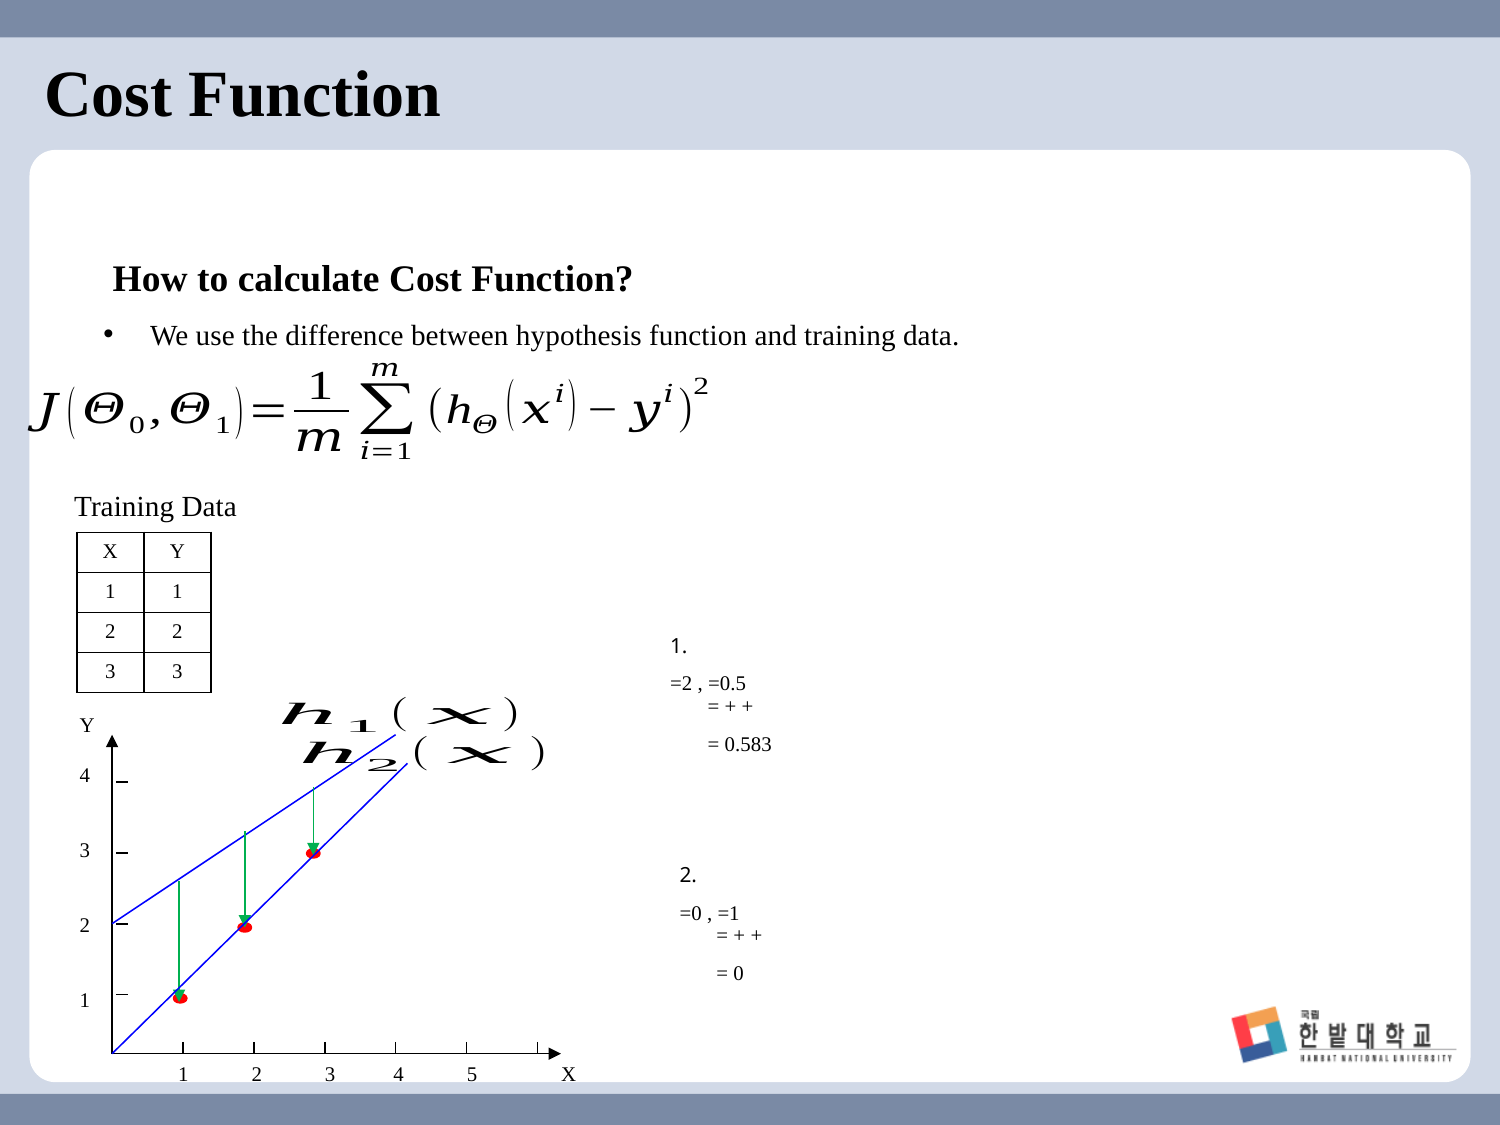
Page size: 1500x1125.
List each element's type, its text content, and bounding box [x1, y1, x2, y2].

table_cell 1 [145, 573, 210, 612]
text_box How to calculate Cost Function? We use the difference between hypothesis function and training data. [88, 223, 1459, 359]
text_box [64, 703, 621, 1095]
table_cell 2 [145, 613, 210, 652]
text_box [111, 763, 408, 1054]
table_header Y [145, 533, 210, 572]
table_cell 1 [78, 573, 143, 612]
table_cell 3 [78, 653, 143, 692]
table_cell 3 [145, 653, 210, 692]
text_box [111, 734, 396, 763]
text_box Training Data [59, 479, 320, 530]
picture [1222, 998, 1459, 1070]
table_cell 2 [78, 613, 143, 652]
title Cost Function [29, 42, 1471, 138]
table_header X [78, 533, 143, 572]
